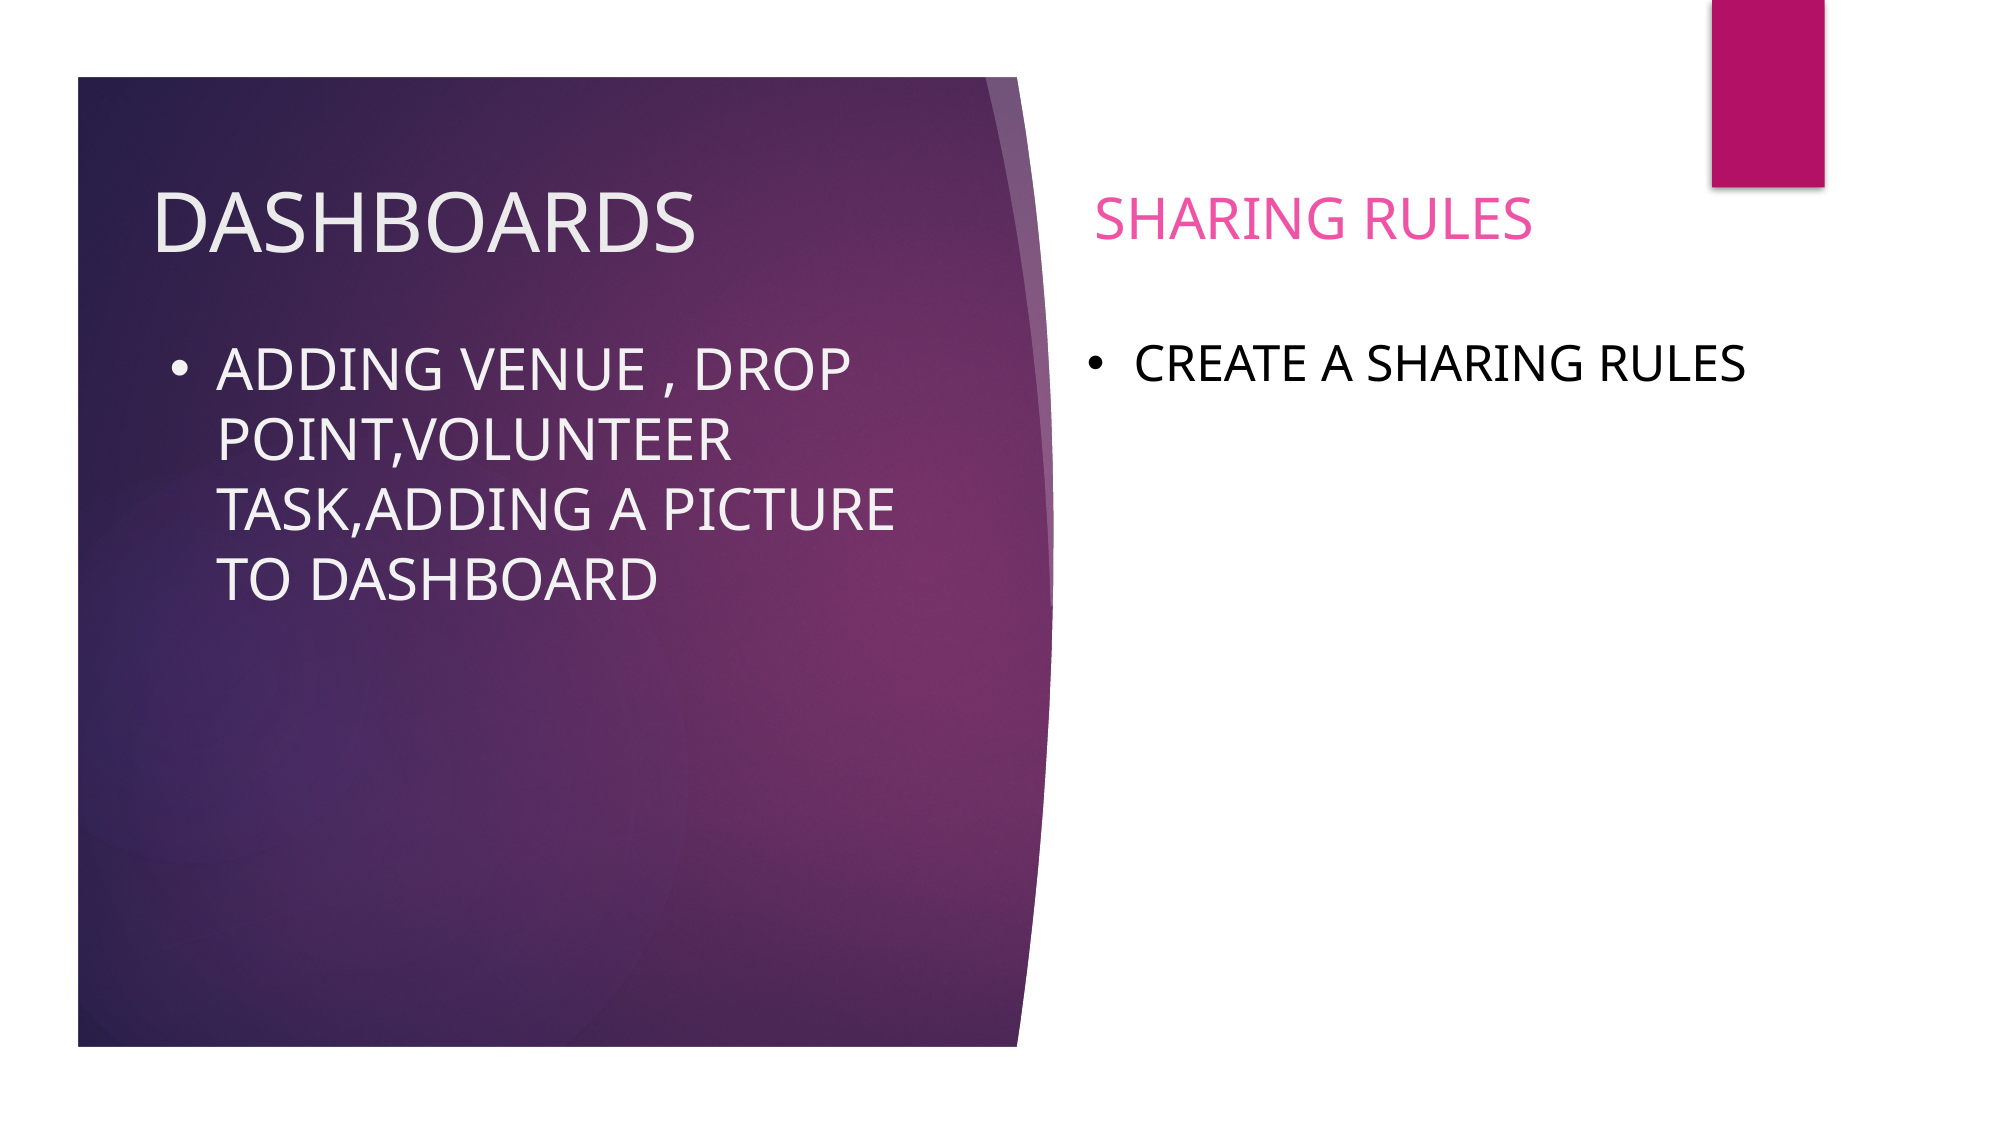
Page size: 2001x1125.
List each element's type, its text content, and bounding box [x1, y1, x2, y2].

text_box CREATE A SHARING RULES [1072, 324, 1838, 400]
title DASHBOARDS [135, 178, 850, 261]
text_box ADDING VENUE , DROP POINT,VOLUNTEER TASK,ADDING A PICTURE TO DASHBOARD [154, 324, 950, 620]
list SHARING RULES [1079, 173, 1696, 259]
